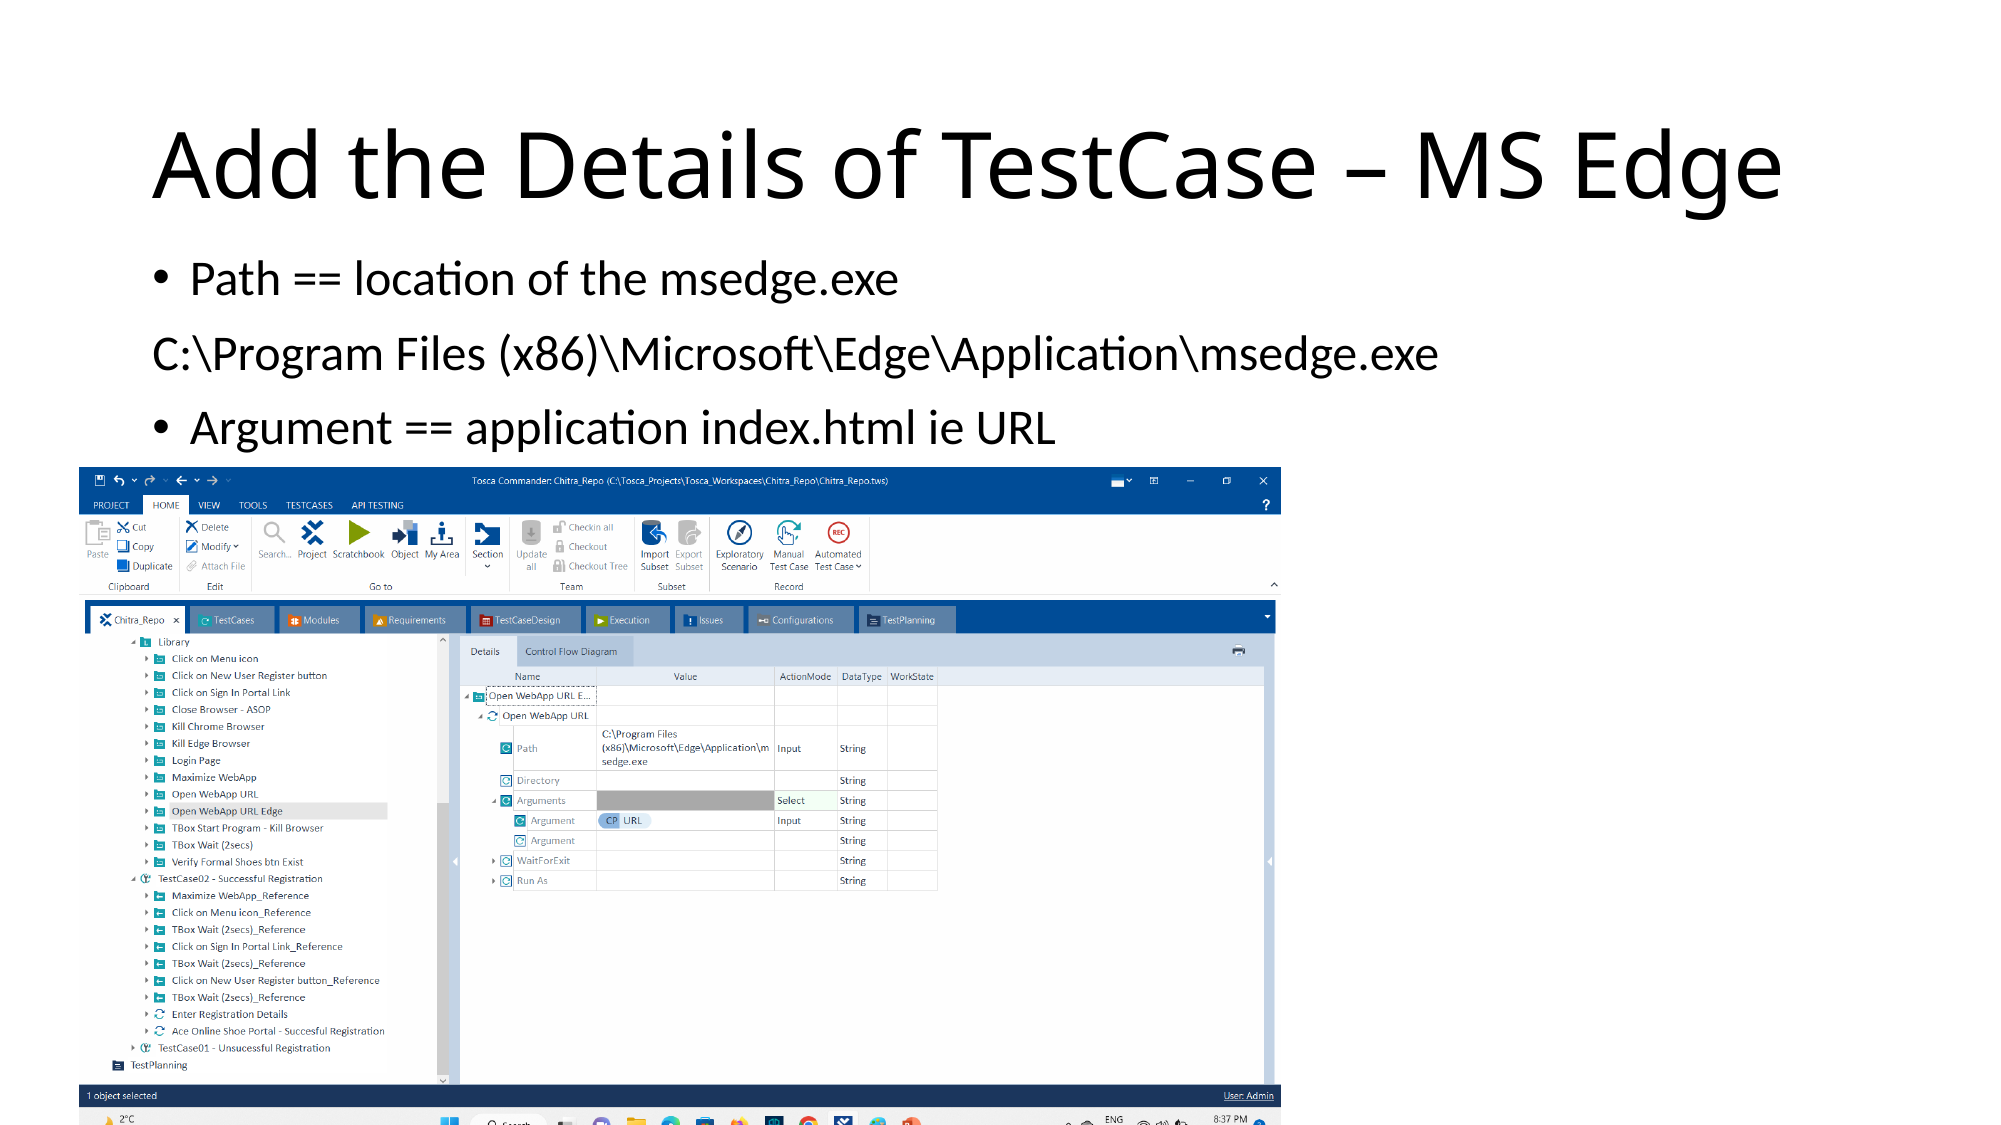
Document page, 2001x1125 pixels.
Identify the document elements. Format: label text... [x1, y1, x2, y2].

list Path == location of the msedge.exe C:\Program Files (x86)\Microsoft\Edge\Application\msedge.exe Argument == application index.html ie URL [137, 244, 1863, 959]
title Add the Details of TestCase – MS Edge [137, 59, 1863, 244]
picture [78, 467, 1281, 1125]
